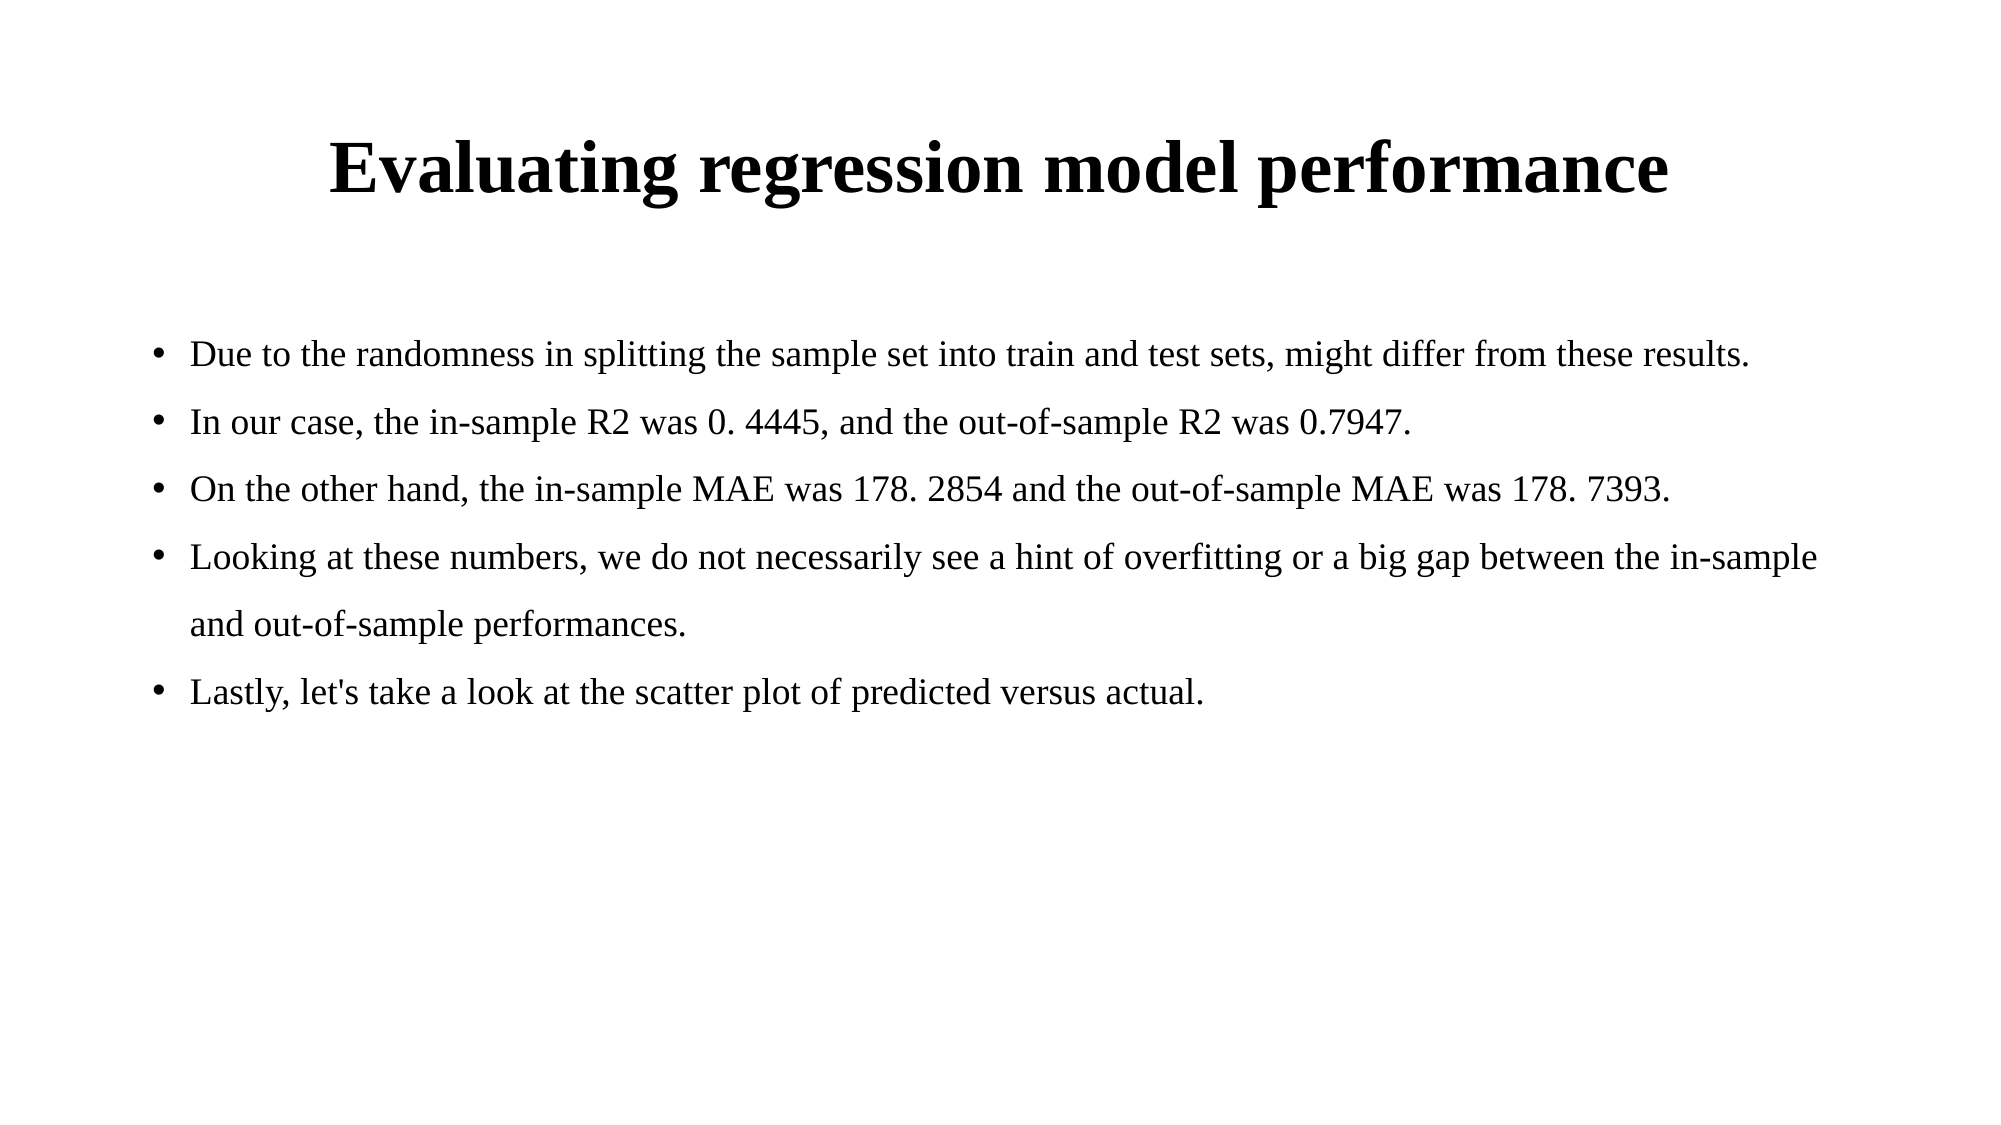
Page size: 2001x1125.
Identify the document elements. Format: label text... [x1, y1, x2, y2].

title Evaluating regression model performance [137, 59, 1863, 278]
list Due to the randomness in splitting the sample set into train and test sets, might differ from these results. In our case, the in-sample R2 was 0. 4445, and the out-of-sample R2 was 0.7947. On the other hand, the in-sample MAE was 178. 2854 and the out-of-sample MAE was 178. 7393. Looking at these numbers, we do not necessarily see a hint of overfitting or a big gap between the in-sample and out-of-sample performances. Lastly, let's take a look at the scatter plot of predicted versus actual. [137, 299, 1863, 1014]
